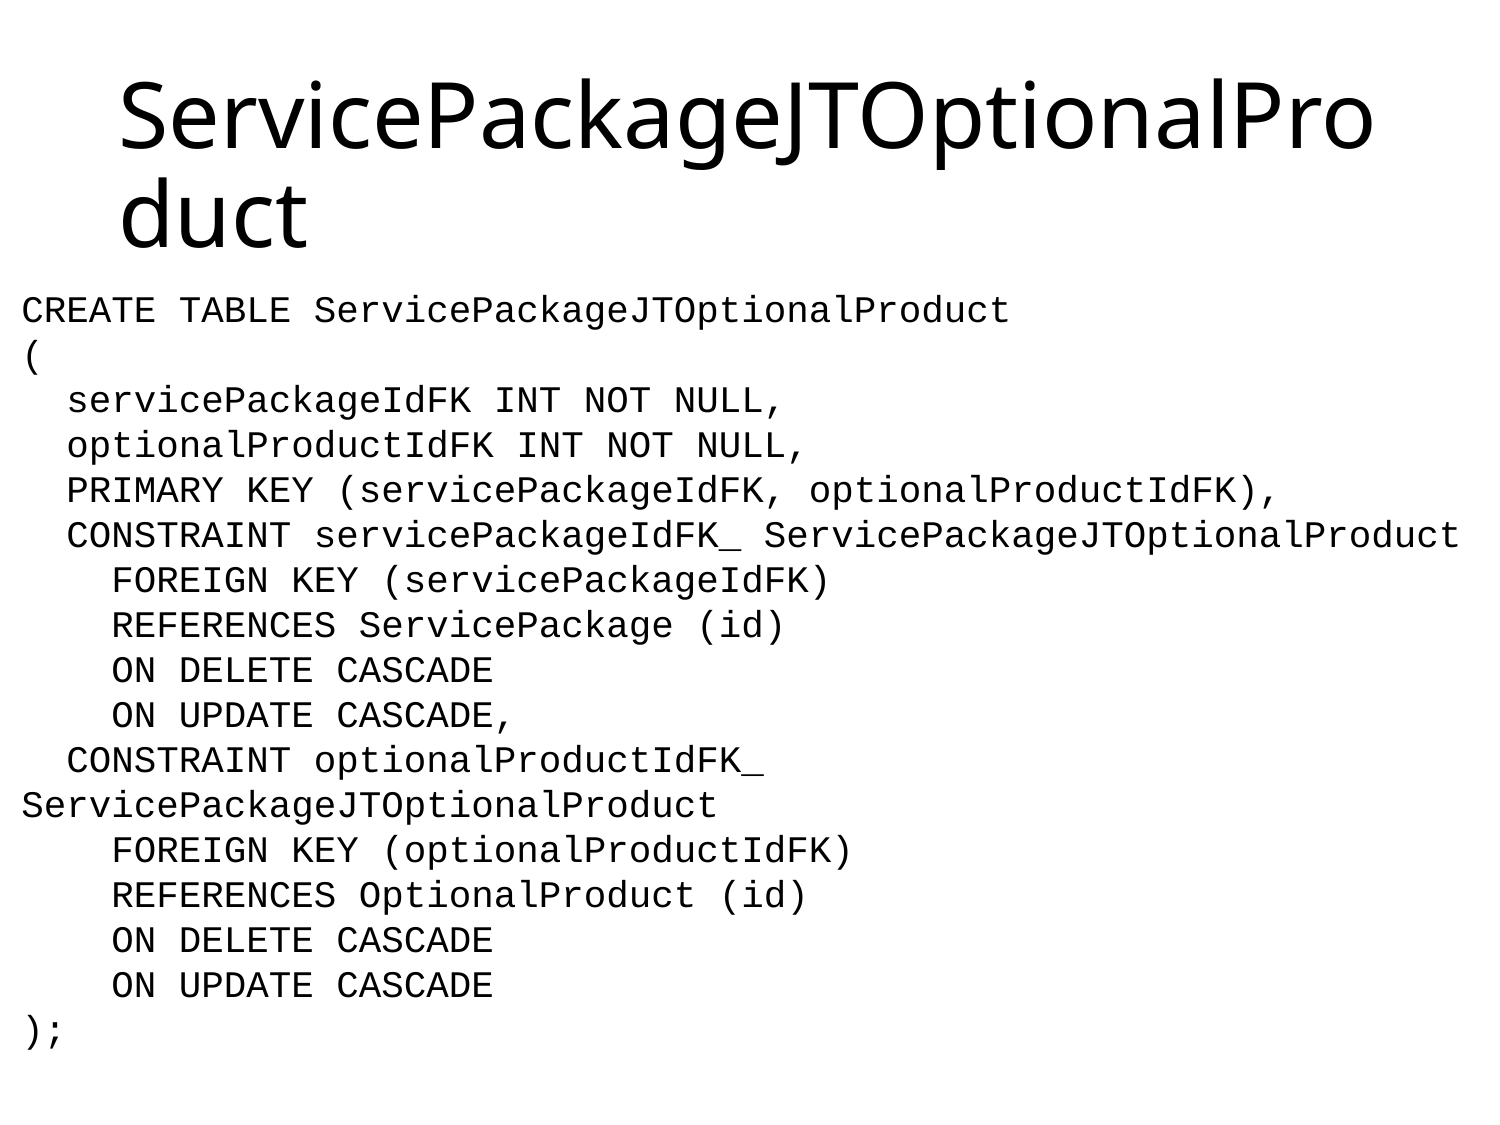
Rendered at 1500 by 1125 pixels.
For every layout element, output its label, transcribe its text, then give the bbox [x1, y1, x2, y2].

title ServicePackageJTOptionalProduct [103, 59, 1397, 277]
text_box CREATE TABLE ServicePackageJTOptionalProduct ( servicePackageIdFK INT NOT NULL, optionalProductIdFK INT NOT NULL, PRIMARY KEY (servicePackageIdFK, optionalProductIdFK), CONSTRAINT servicePackageIdFK_ ServicePackageJTOptionalProduct FOREIGN KEY (servicePackageIdFK) REFERENCES ServicePackage (id) ON DELETE CASCADE ON UPDATE CASCADE, CONSTRAINT optionalProductIdFK_ ServicePackageJTOptionalProduct FOREIGN KEY (optionalProductIdFK) REFERENCES OptionalProduct (id) ON DELETE CASCADE ON UPDATE CASCADE ); [6, 277, 1494, 1057]
